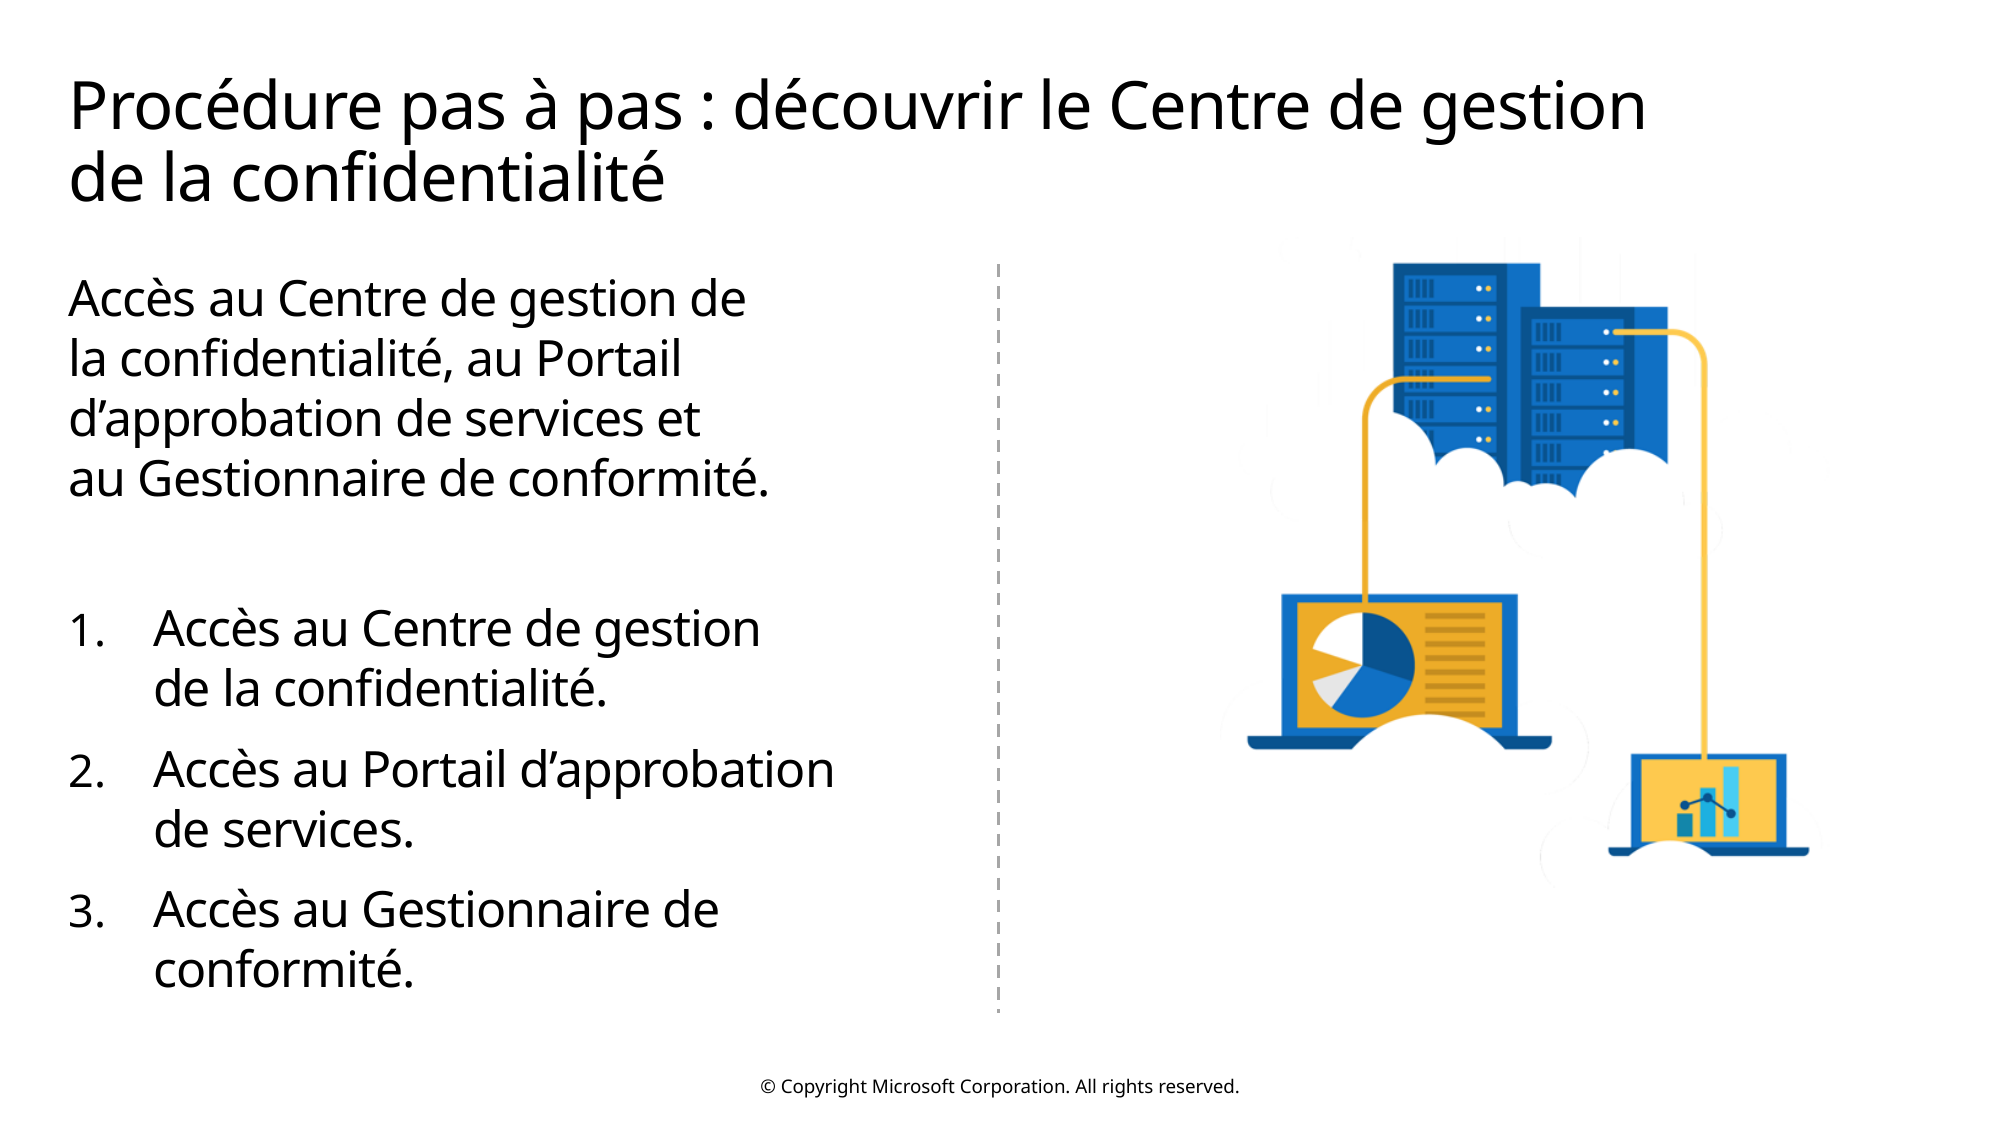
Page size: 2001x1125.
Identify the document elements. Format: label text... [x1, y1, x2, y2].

list Accès au Centre de gestion de la confidentialité, au Portail d’approbation de services et au Gestionnaire de conformité. Accès au Centre de gestion de la confidentialité. Accès au Portail d’approbation de services. Accès au Gestionnaire de conformité. [68, 266, 964, 1037]
picture [1220, 237, 1838, 888]
title Procédure pas à pas : découvrir le Centre de gestion de la confidentialité [68, 72, 1930, 184]
